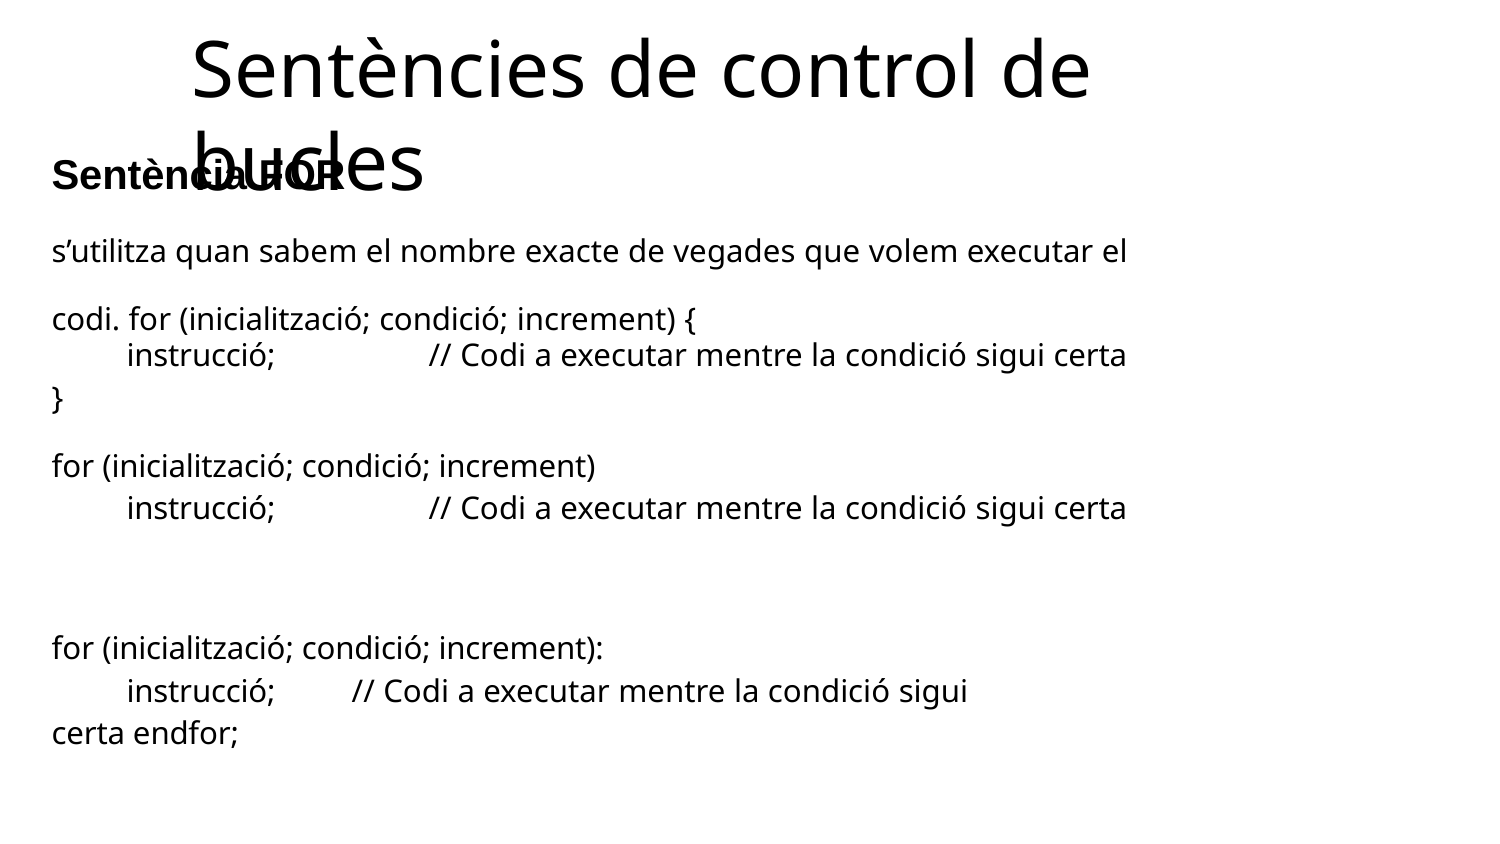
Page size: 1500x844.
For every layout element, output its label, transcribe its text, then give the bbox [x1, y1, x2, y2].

title Sentències de control de bucles [159, 16, 1341, 207]
text_box Sentència FOR s’utilitza quan sabem el nombre exacte de vegades que volem executar el codi. for (inicialització; condició; increment) { instrucció; // Codi a executar mentre la condició sigui certa } for (inicialització; condició; increment) instrucció; // Codi a executar mentre la condició sigui certa for (inicialització; condició; increment): instrucció; // Codi a executar mentre la condició sigui certa endfor; [49, 145, 1153, 751]
